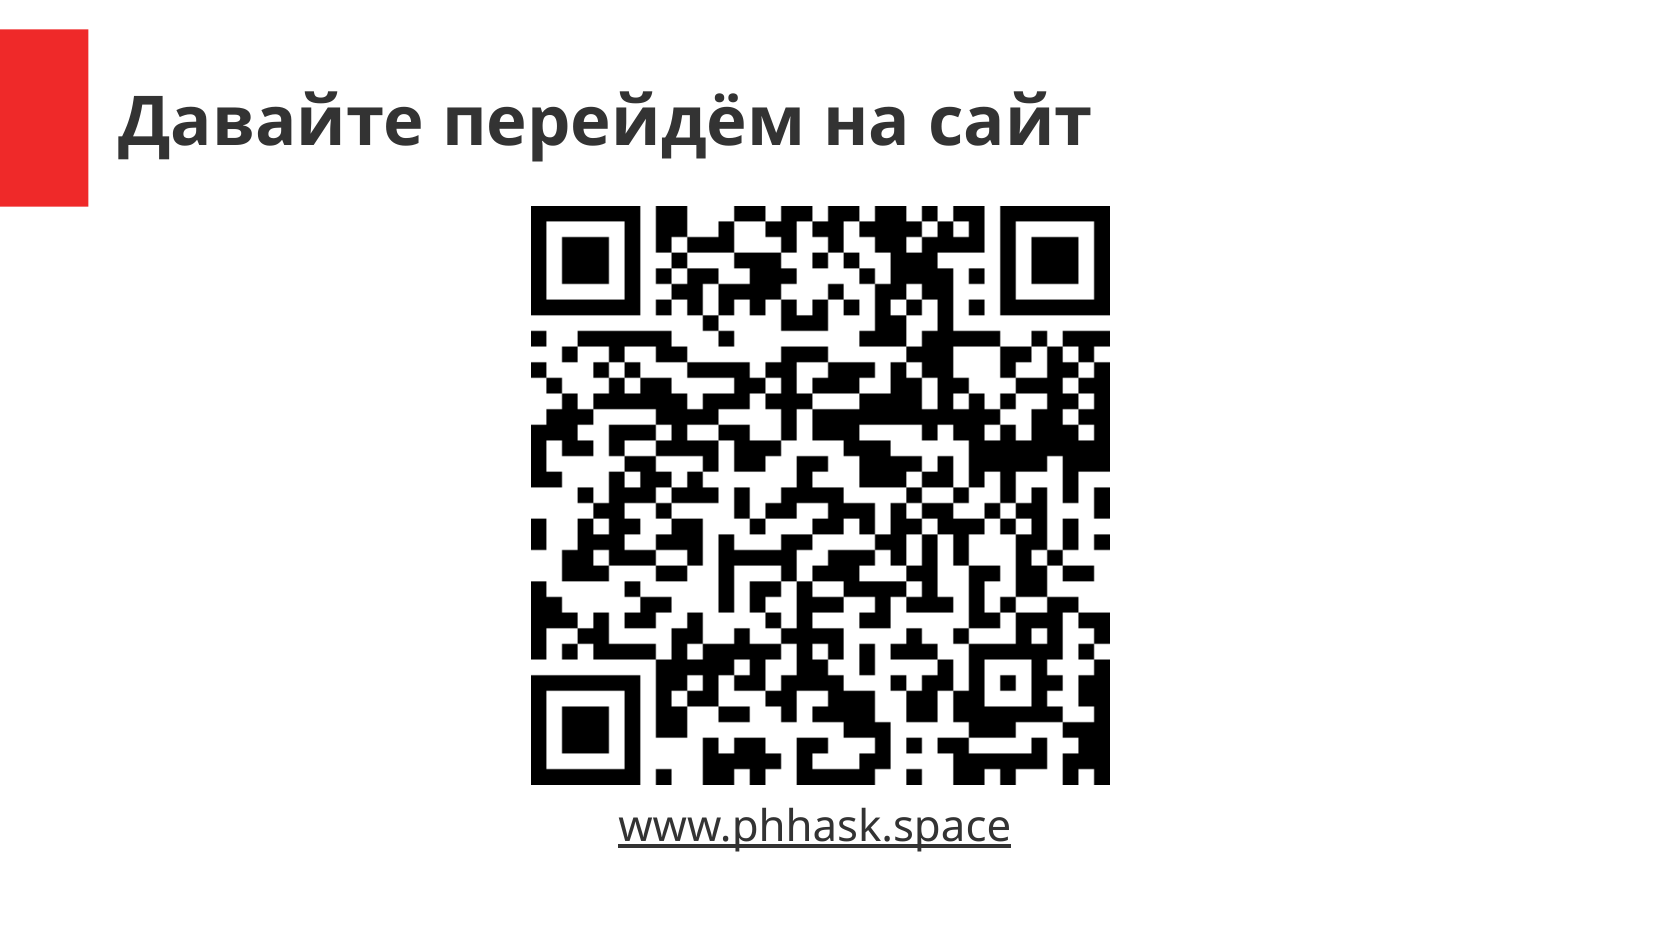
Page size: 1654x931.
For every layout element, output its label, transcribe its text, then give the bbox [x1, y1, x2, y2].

text_box Давайте перейдём на сайт [118, 29, 1595, 207]
text_box www.phhask.space [531, 797, 1093, 857]
picture [531, 206, 1110, 785]
